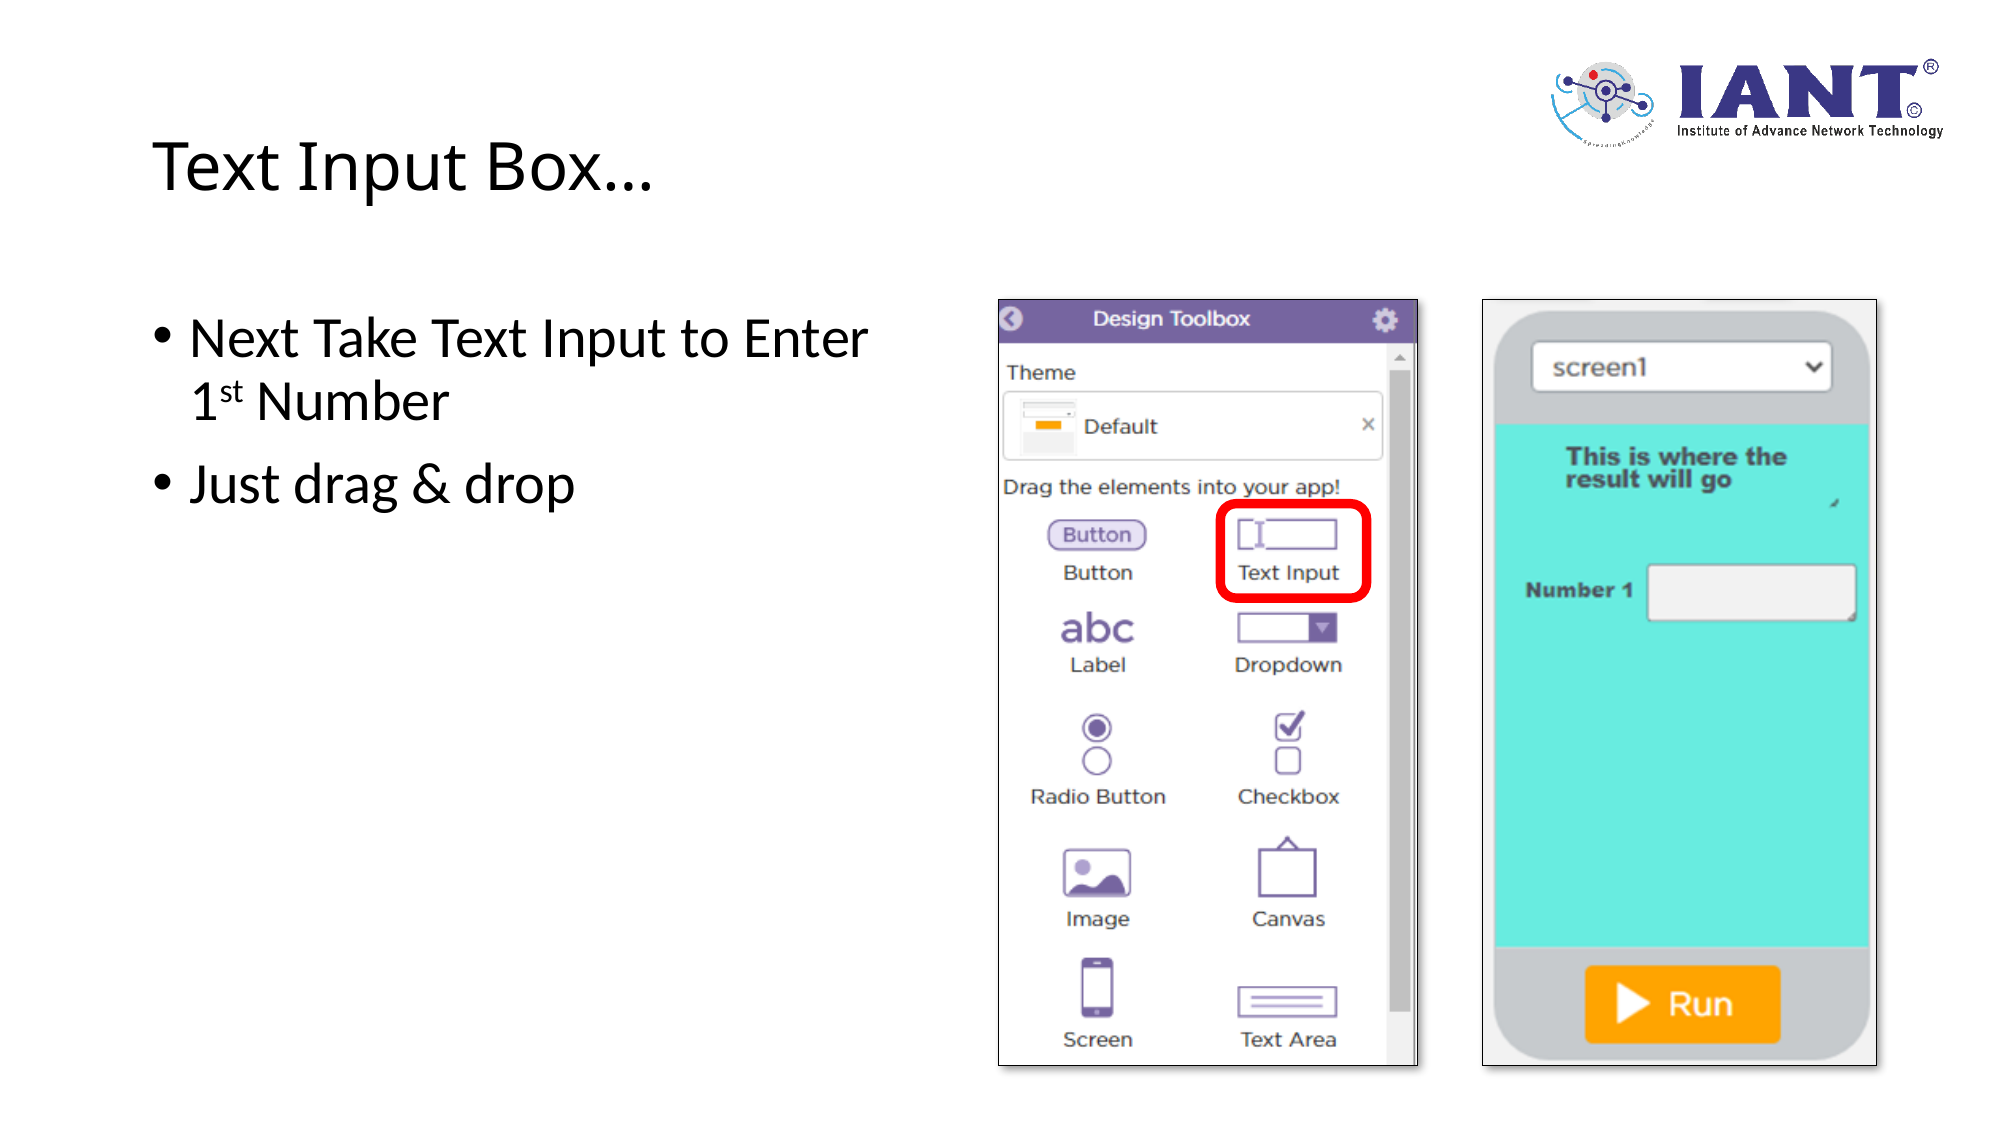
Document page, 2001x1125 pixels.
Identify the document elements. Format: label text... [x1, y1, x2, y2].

picture [1529, 37, 1972, 158]
title Text Input Box… [137, 59, 1863, 278]
picture [1482, 299, 1876, 1066]
text_box Next Take Text Input to Enter 1st Number Just drag & drop [137, 299, 922, 933]
picture [998, 299, 1417, 1066]
